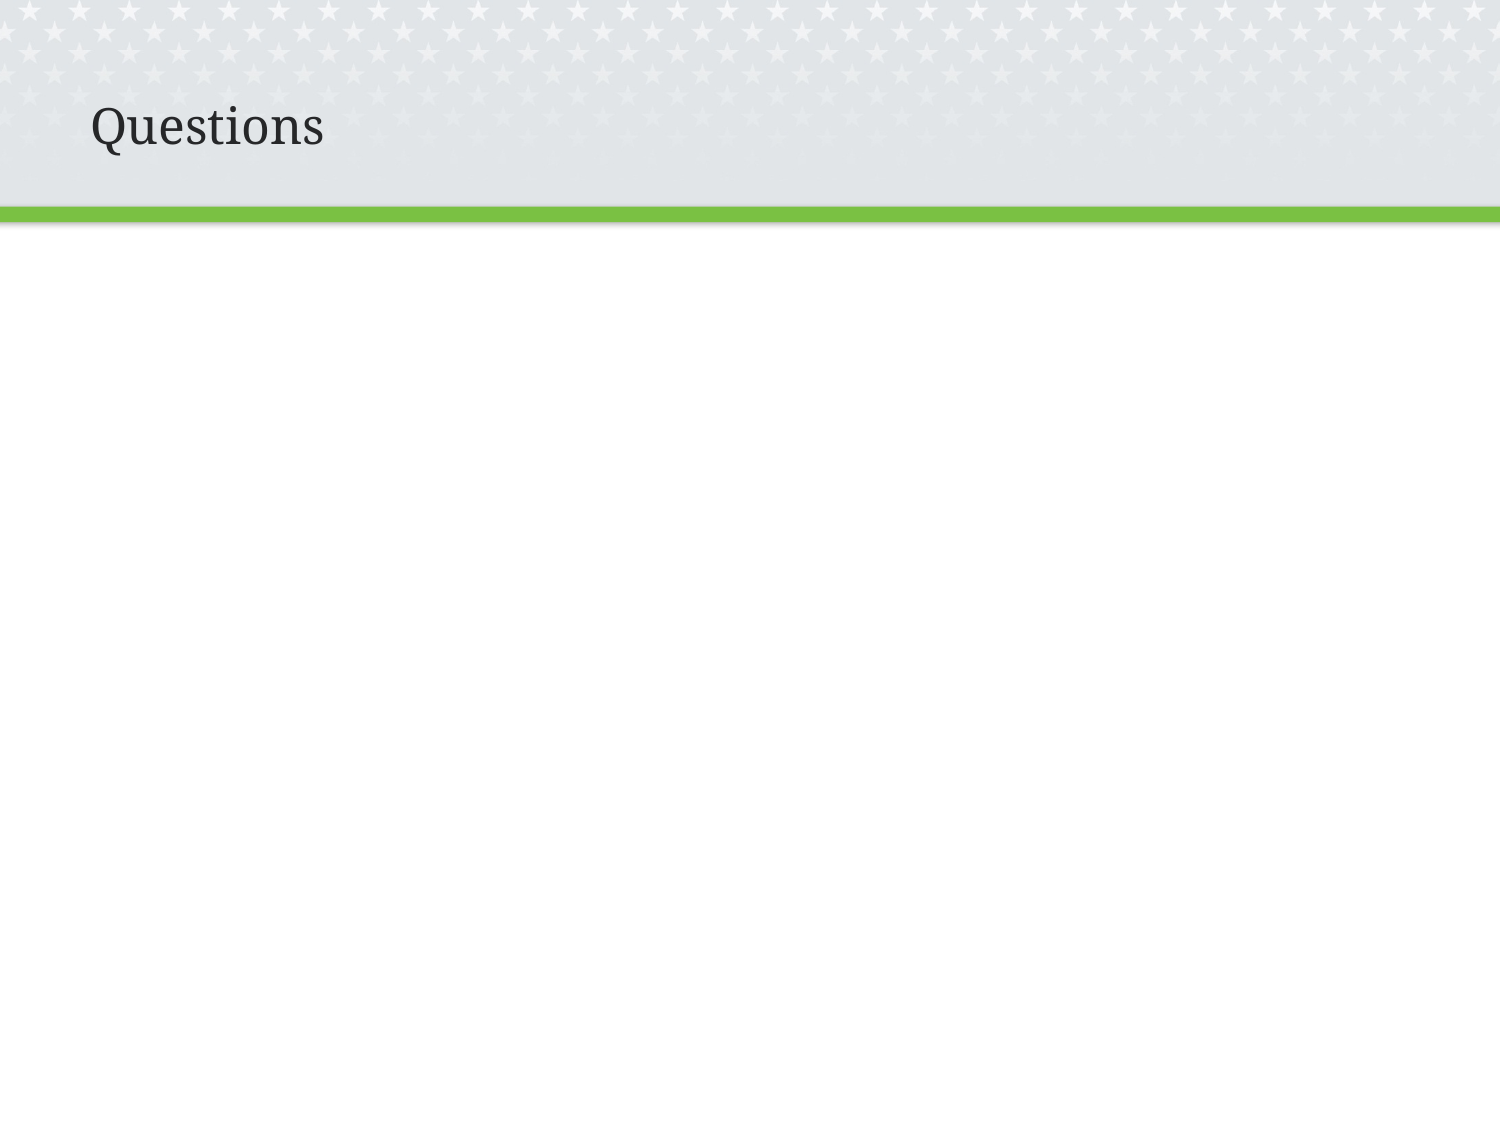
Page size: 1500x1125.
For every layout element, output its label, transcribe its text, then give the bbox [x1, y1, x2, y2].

title Questions [75, 29, 1425, 163]
picture [0, 0, 1500, 206]
